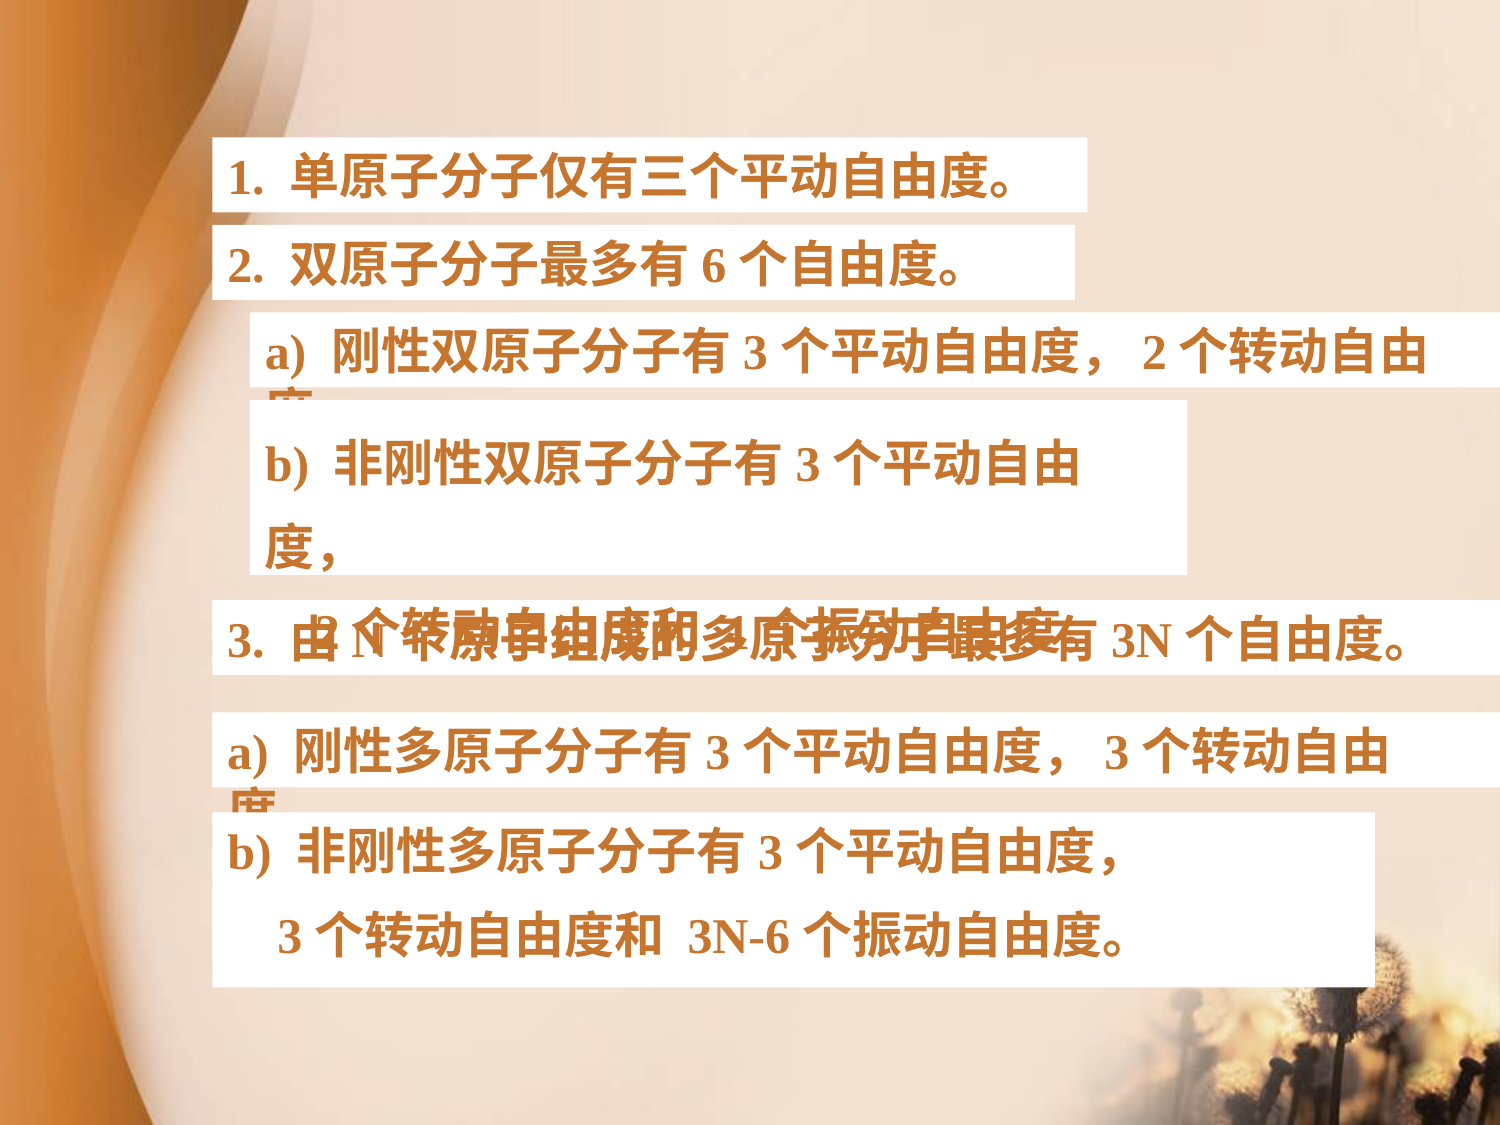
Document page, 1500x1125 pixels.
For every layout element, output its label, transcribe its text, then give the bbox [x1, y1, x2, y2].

text_box a) 刚性双原子分子有3个平动自由度，2个转动自由度。 [249, 312, 1500, 388]
text_box b) 非刚性多原子分子有3个平动自由度， 3个转动自由度和 3N-6个振动自由度。 [212, 812, 1375, 988]
picture [0, 0, 1500, 1125]
text_box a) 刚性多原子分子有3个平动自由度，3个转动自由度。 [212, 712, 1500, 788]
text_box 1. 单原子分子仅有三个平动自由度。 [212, 137, 1088, 213]
text_box b) 非刚性双原子分子有3个平动自由度， 2个转动自由度和 1个振动自由度。 [249, 399, 1188, 575]
text_box 3. 由N个原子组成的多原子分子最多有3N个自由度。 [212, 599, 1500, 675]
text_box 2. 双原子分子最多有6个自由度。 [212, 224, 1075, 300]
